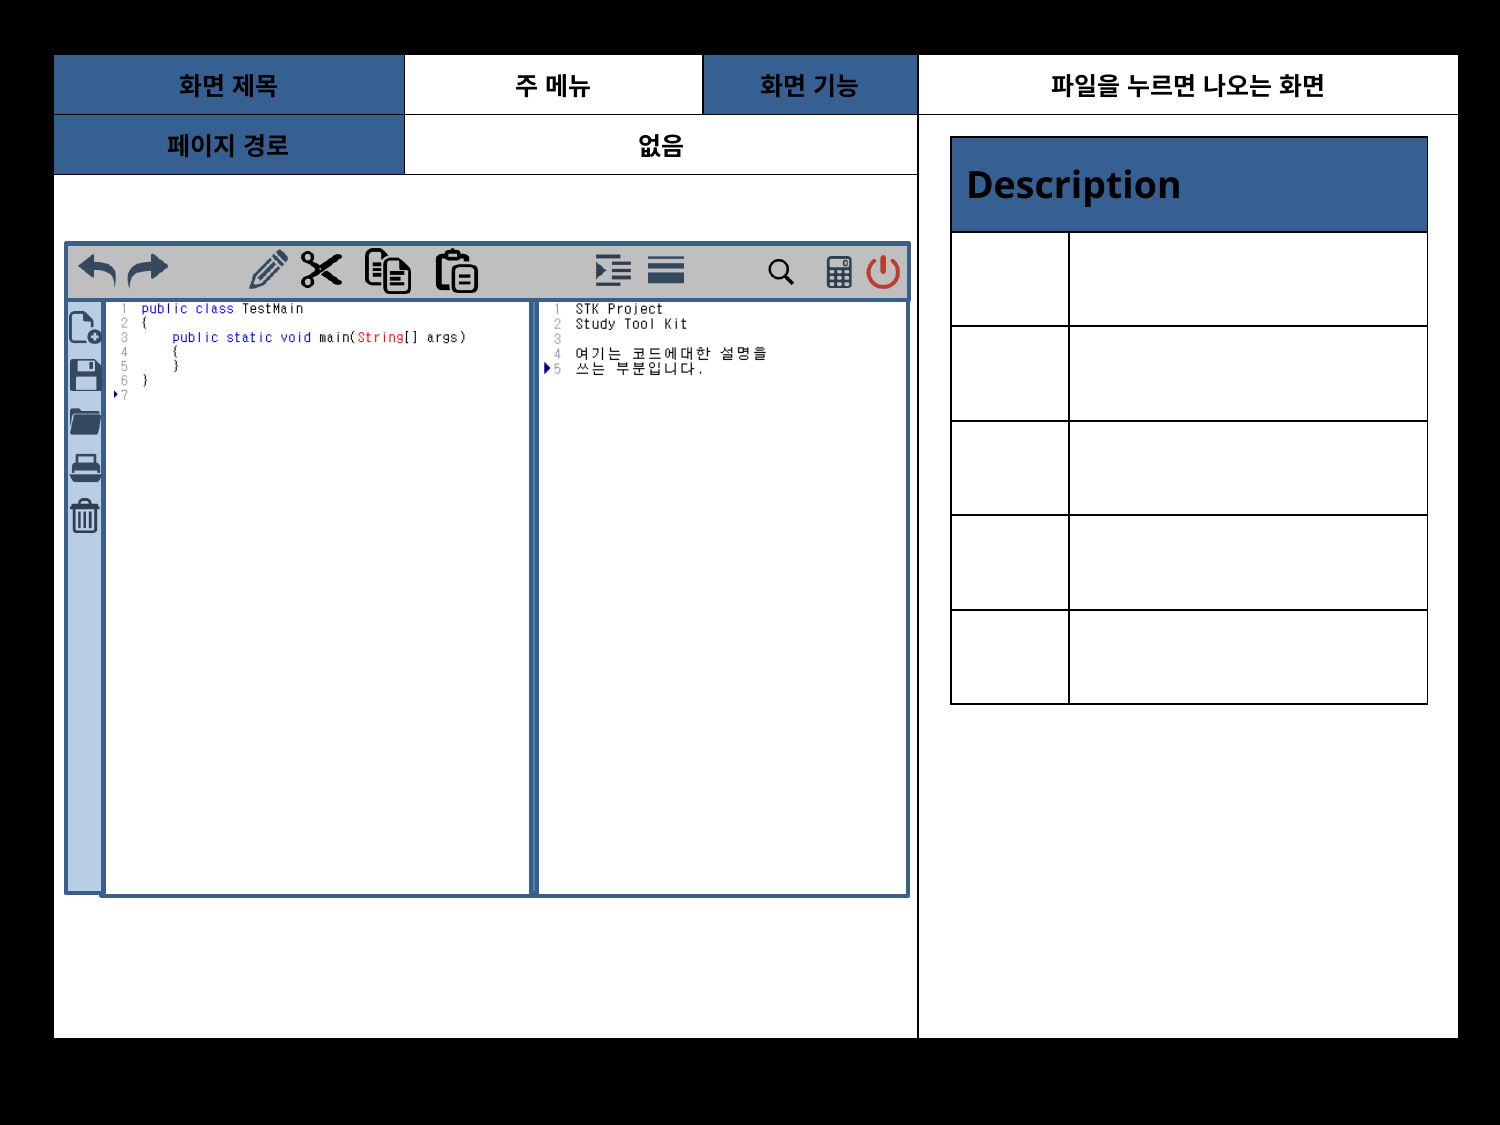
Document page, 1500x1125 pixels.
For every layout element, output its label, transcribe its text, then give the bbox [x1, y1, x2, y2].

table_cell [1070, 611, 1427, 703]
table_header 주 메뉴 [405, 55, 702, 114]
table_cell [952, 516, 1068, 609]
table_cell [1070, 516, 1427, 609]
table_cell [952, 611, 1068, 703]
table_cell [952, 422, 1068, 514]
table_cell [919, 115, 1458, 1038]
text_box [65, 243, 910, 896]
table_cell [952, 327, 1068, 420]
table_cell [1070, 422, 1427, 514]
table_cell 페이지 경로 [54, 115, 404, 174]
table_header 화면 제목 [54, 55, 404, 114]
table_cell [1070, 233, 1427, 325]
table_cell [54, 175, 917, 1038]
table_header 화면 기능 [704, 55, 917, 114]
table_header 파일을 누르면 나오는 화면 [919, 55, 1458, 114]
text_box [0, 0, 1500, 1125]
table_cell [1070, 327, 1427, 420]
table_cell [952, 233, 1068, 325]
table_cell 없음 [405, 115, 917, 174]
table_header Description [952, 138, 1427, 231]
